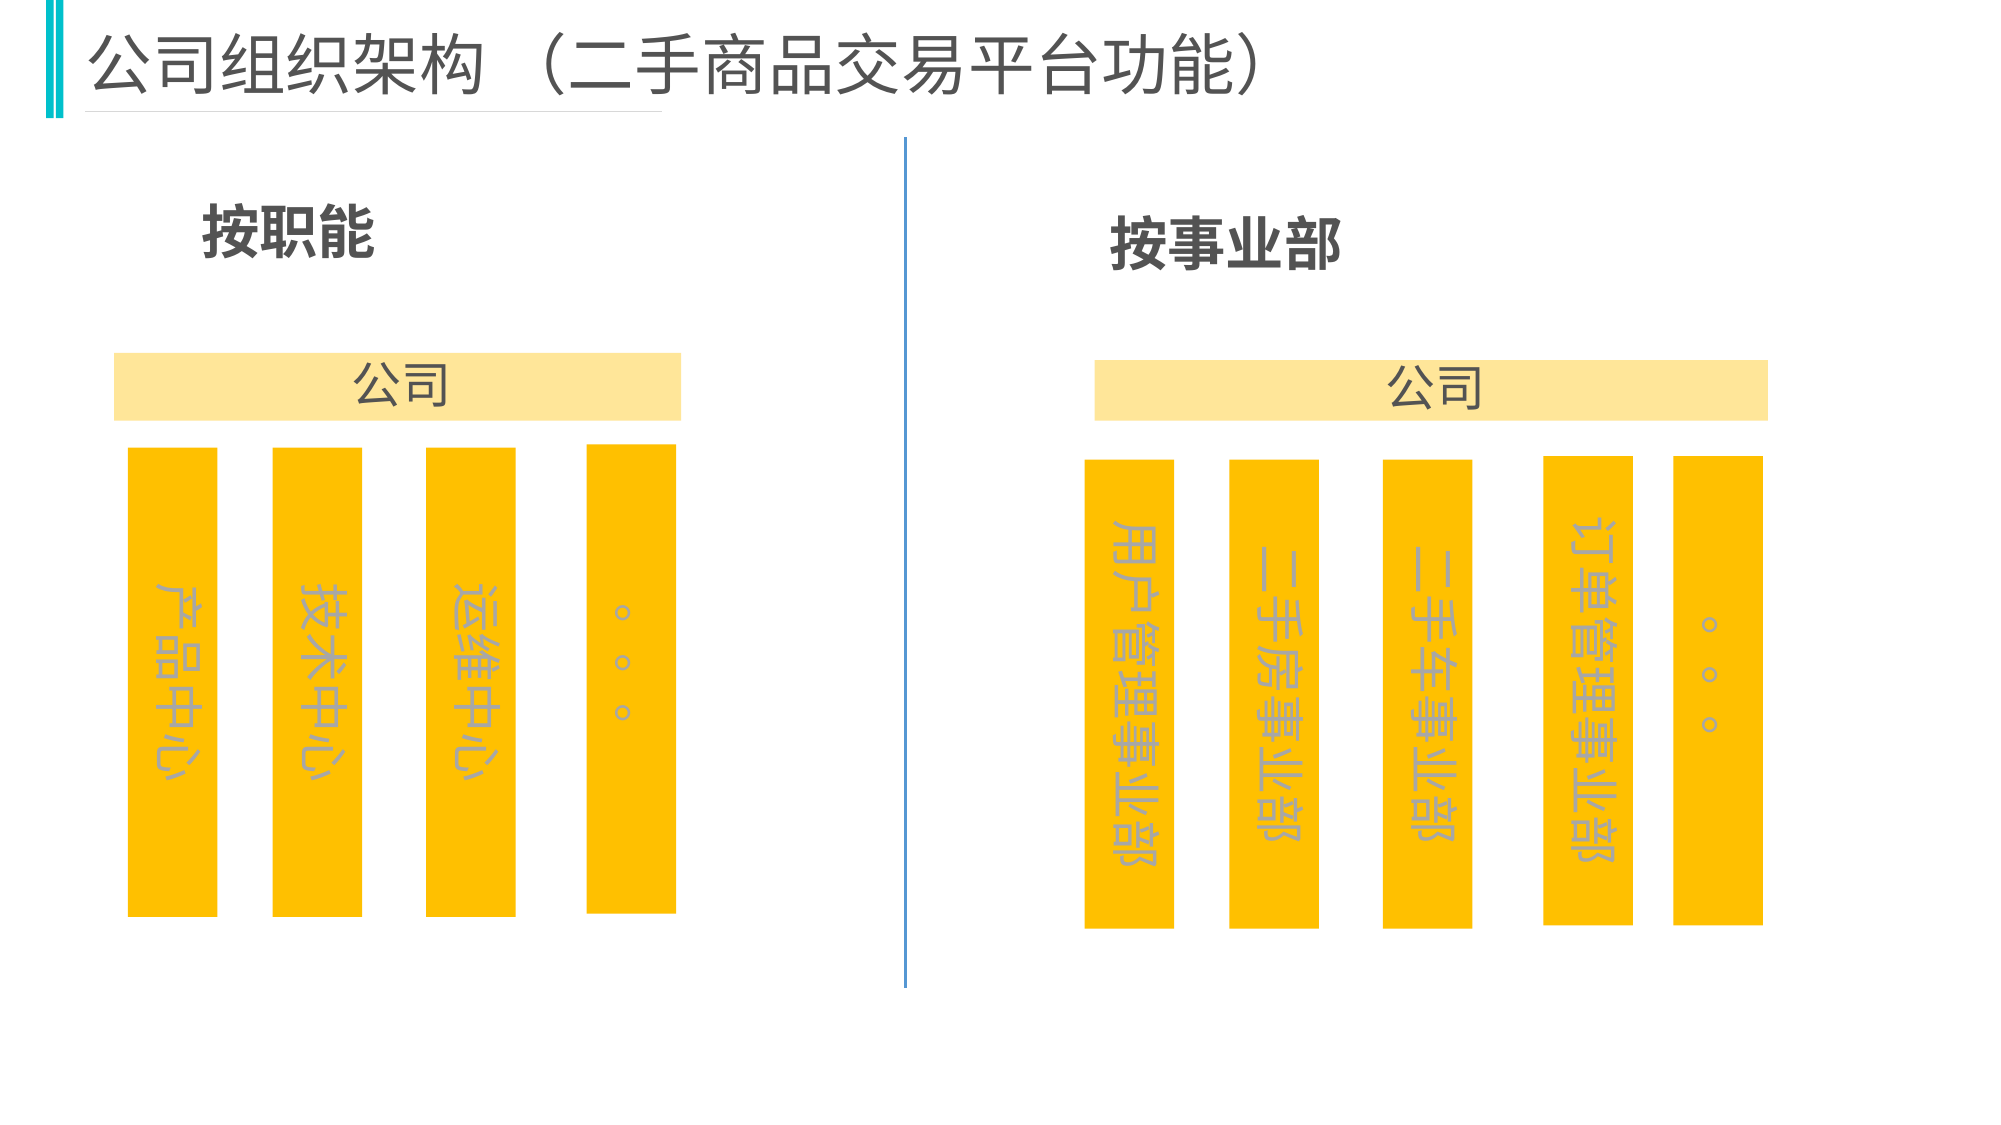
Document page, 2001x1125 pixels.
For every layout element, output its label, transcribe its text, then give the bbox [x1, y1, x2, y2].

text_box 按事业部 [1094, 208, 1483, 286]
text_box 二手车事业部 [1382, 459, 1473, 929]
text_box 公司组织架构 （二手商品交易平台功能） [78, 15, 1449, 111]
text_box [45, 0, 64, 119]
text_box 按职能 [186, 196, 575, 274]
text_box 。。。 [1673, 456, 1763, 926]
text_box 运维中心 [426, 447, 516, 917]
text_box 公司 [1094, 360, 1768, 421]
text_box 公司 [114, 352, 682, 421]
text_box 用户管理事业部 [1084, 459, 1175, 929]
text_box 。。。 [586, 444, 677, 914]
text_box 订单管理事业部 [1543, 456, 1633, 926]
text_box 产品中心 [127, 447, 218, 917]
text_box 技术中心 [272, 447, 363, 917]
text_box 二手房事业部 [1229, 459, 1319, 929]
